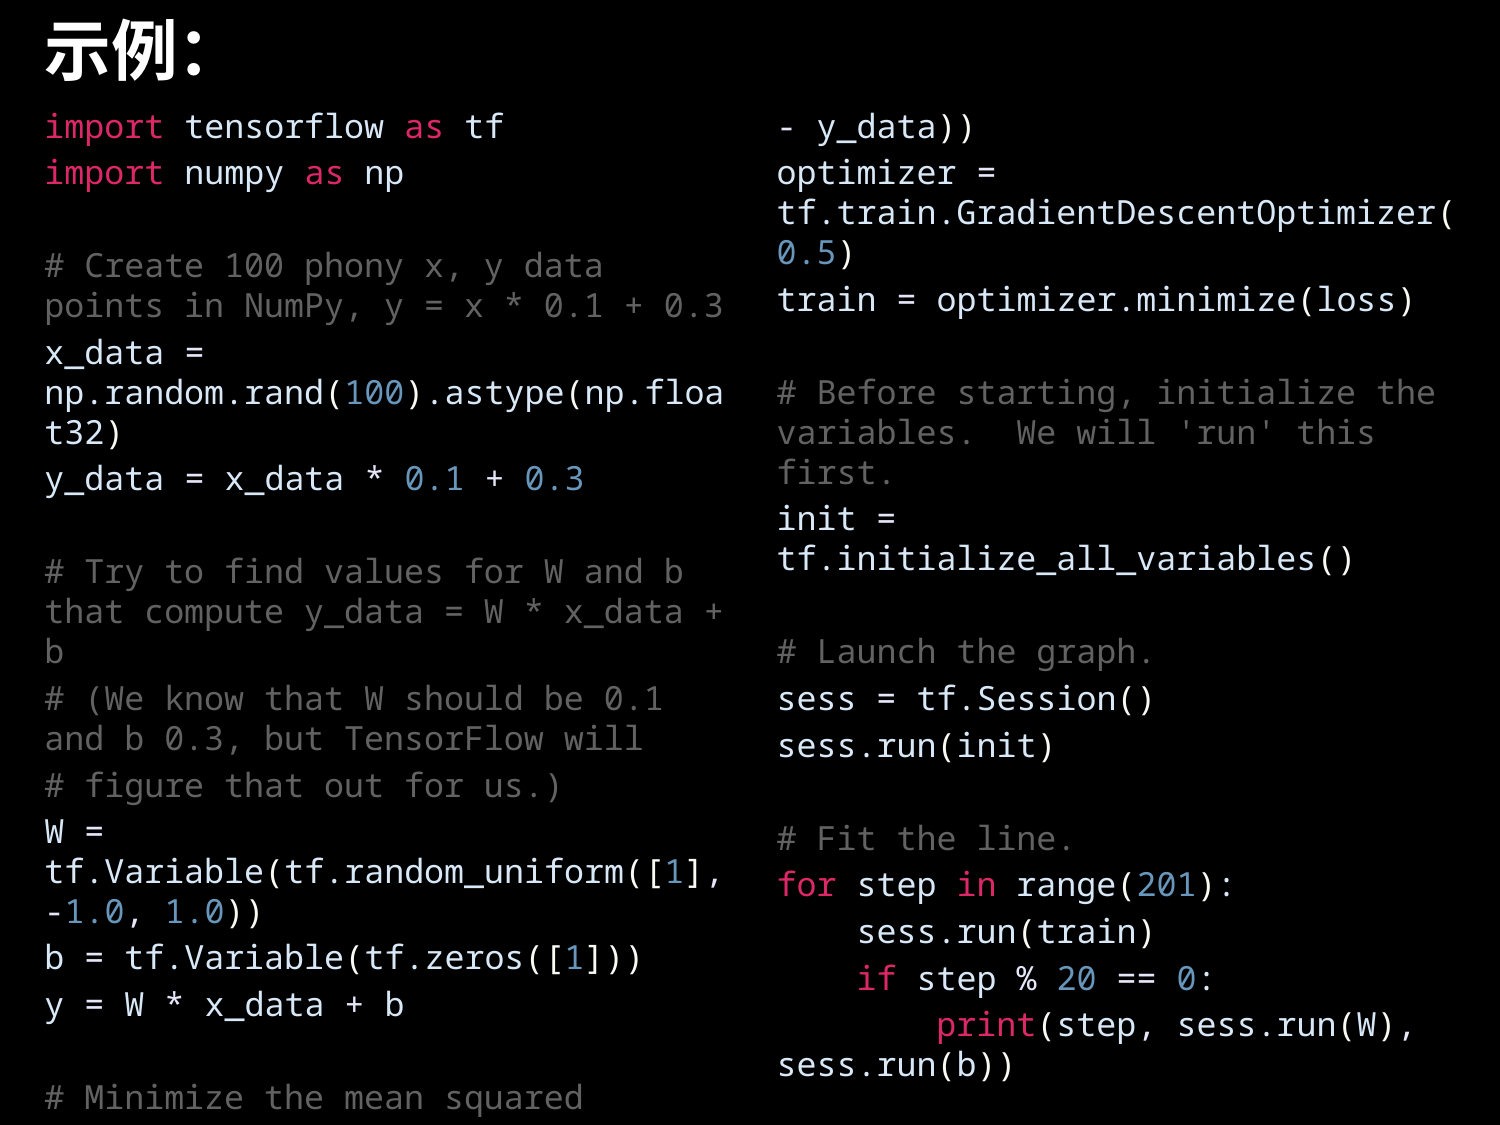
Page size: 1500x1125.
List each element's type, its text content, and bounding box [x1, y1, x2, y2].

list import tensorflow as tf import numpy as np # Create 100 phony x, y data points in NumPy, y = x * 0.1 + 0.3 x_data = np.random.rand(100).astype(np.float32) y_data = x_data * 0.1 + 0.3 # Try to find values for W and b that compute y_data = W * x_data + b # (We know that W should be 0.1 and b 0.3, but TensorFlow will # figure that out for us.) W = tf.Variable(tf.random_uniform([1], -1.0, 1.0)) b = tf.Variable(tf.zeros([1])) y = W * x_data + b # Minimize the mean squared errors. loss = tf.reduce_mean(tf.square(y - y_data)) optimizer = tf.train.GradientDescentOptimizer(0.5) train = optimizer.minimize(loss) # Before starting, initialize the variables. We will 'run' this first. init = tf.initialize_all_variables() # Launch the graph. sess = tf.Session() sess.run(init) # Fit the line. for step in range(201): sess.run(train) if step % 20 == 0: print(step, sess.run(W), sess.run(b)) # Learns best fit is W: [0.1], b: [0.3] [29, 97, 1483, 1125]
title 示例： [29, 0, 247, 98]
